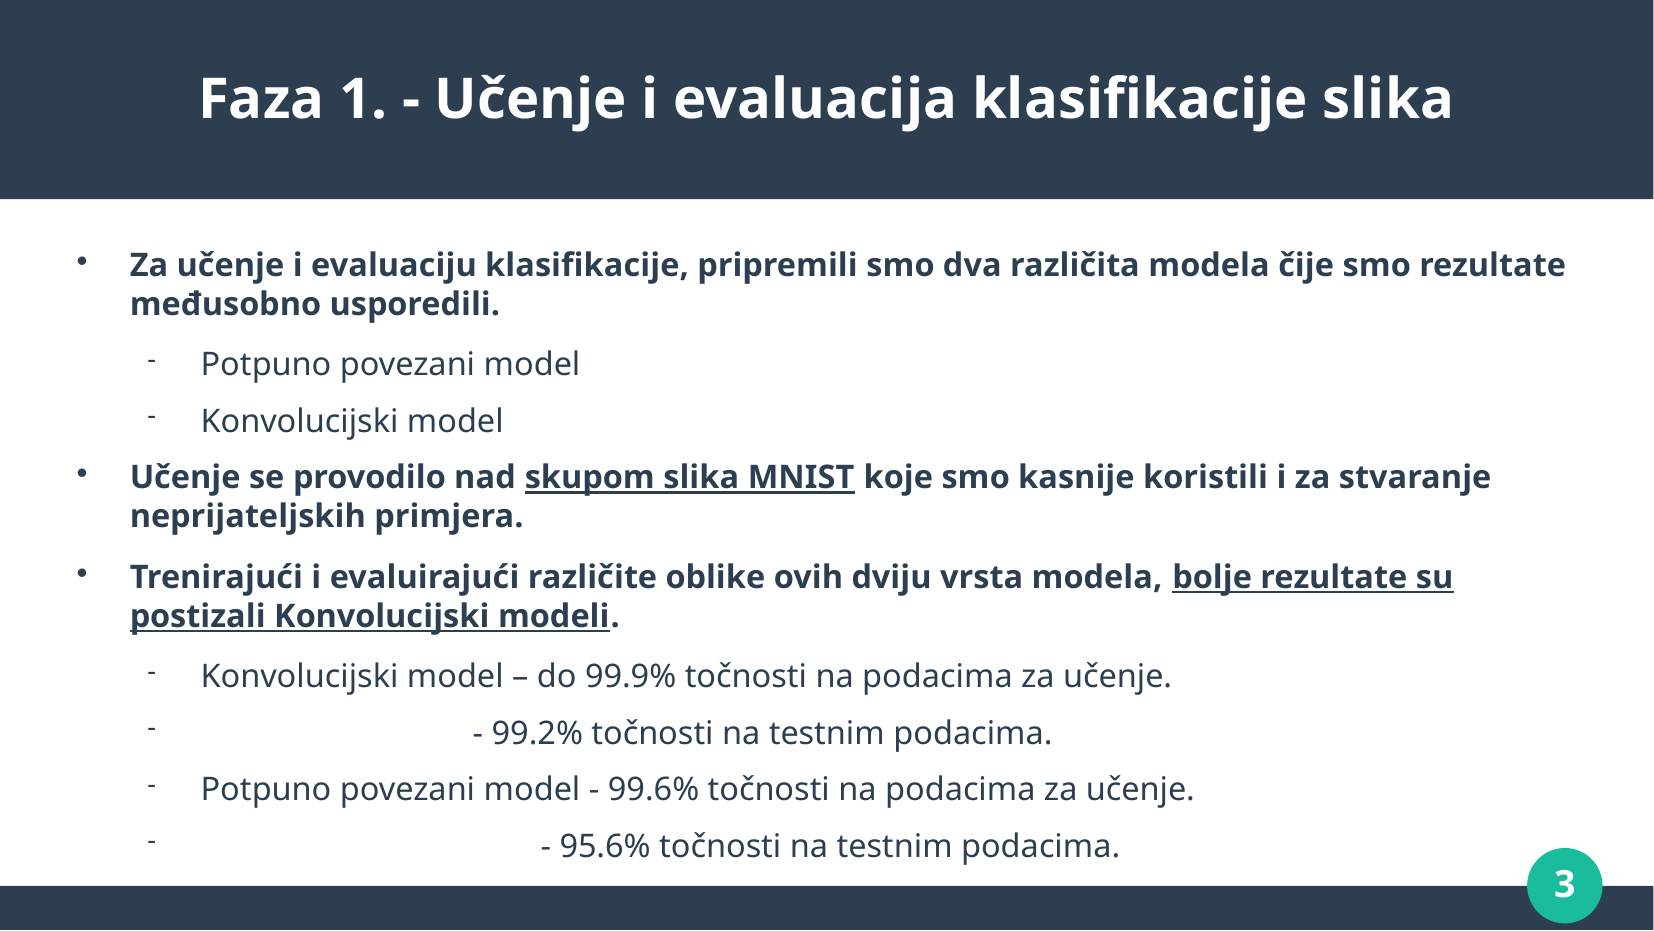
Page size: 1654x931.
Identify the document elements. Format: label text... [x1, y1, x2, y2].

list Za učenje i evaluaciju klasifikacije, pripremili smo dva različita modela čije smo rezultate međusobno usporedili. Potpuno povezani model Konvolucijski model Učenje se provodilo nad skupom slika MNIST koje smo kasnije koristili i za stvaranje neprijateljskih primjera. Trenirajući i evaluirajući različite oblike ovih dviju vrsta modela, bolje rezultate su postizali Konvolucijski modeli. Konvolucijski model – do 99.9% točnosti na podacima za učenje. - 99.2% točnosti na testnim podacima. Potpuno povezani model - 99.6% točnosti na podacima za učenje. - 95.6% točnosti na testnim podacima. [59, 243, 1595, 864]
title Faza 1. - Učenje i evaluacija klasifikacije slika [59, 37, 1595, 155]
